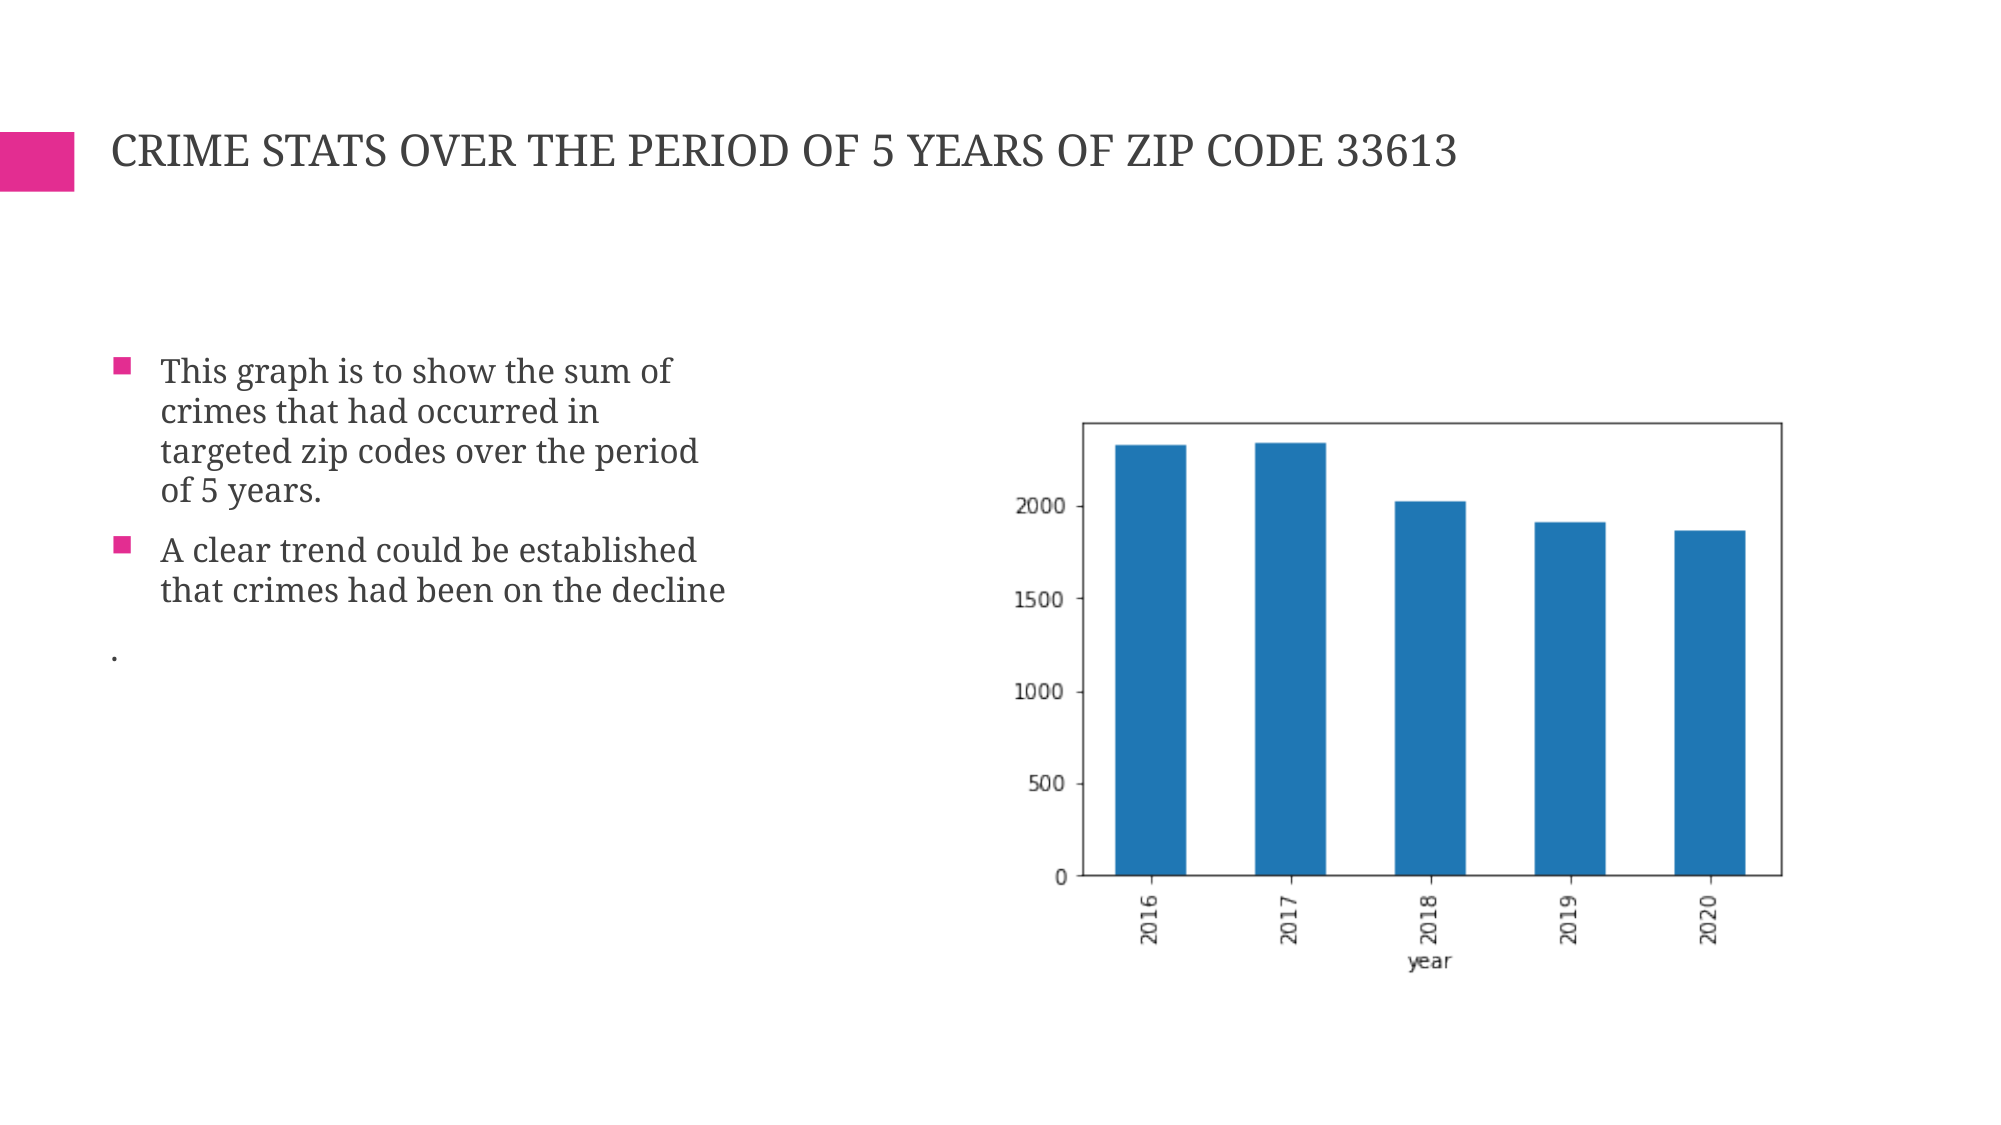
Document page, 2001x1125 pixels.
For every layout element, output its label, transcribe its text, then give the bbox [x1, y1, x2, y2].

list This graph is to show the sum of crimes that had occurred in targeted zip codes over the period of 5 years. A clear trend could be established that crimes had been on the decline . [95, 342, 748, 1054]
title CRIME STATS OVER THE PERIOD OF 5 YEARS of zip code 33613 [95, 115, 1905, 237]
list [999, 407, 1795, 989]
